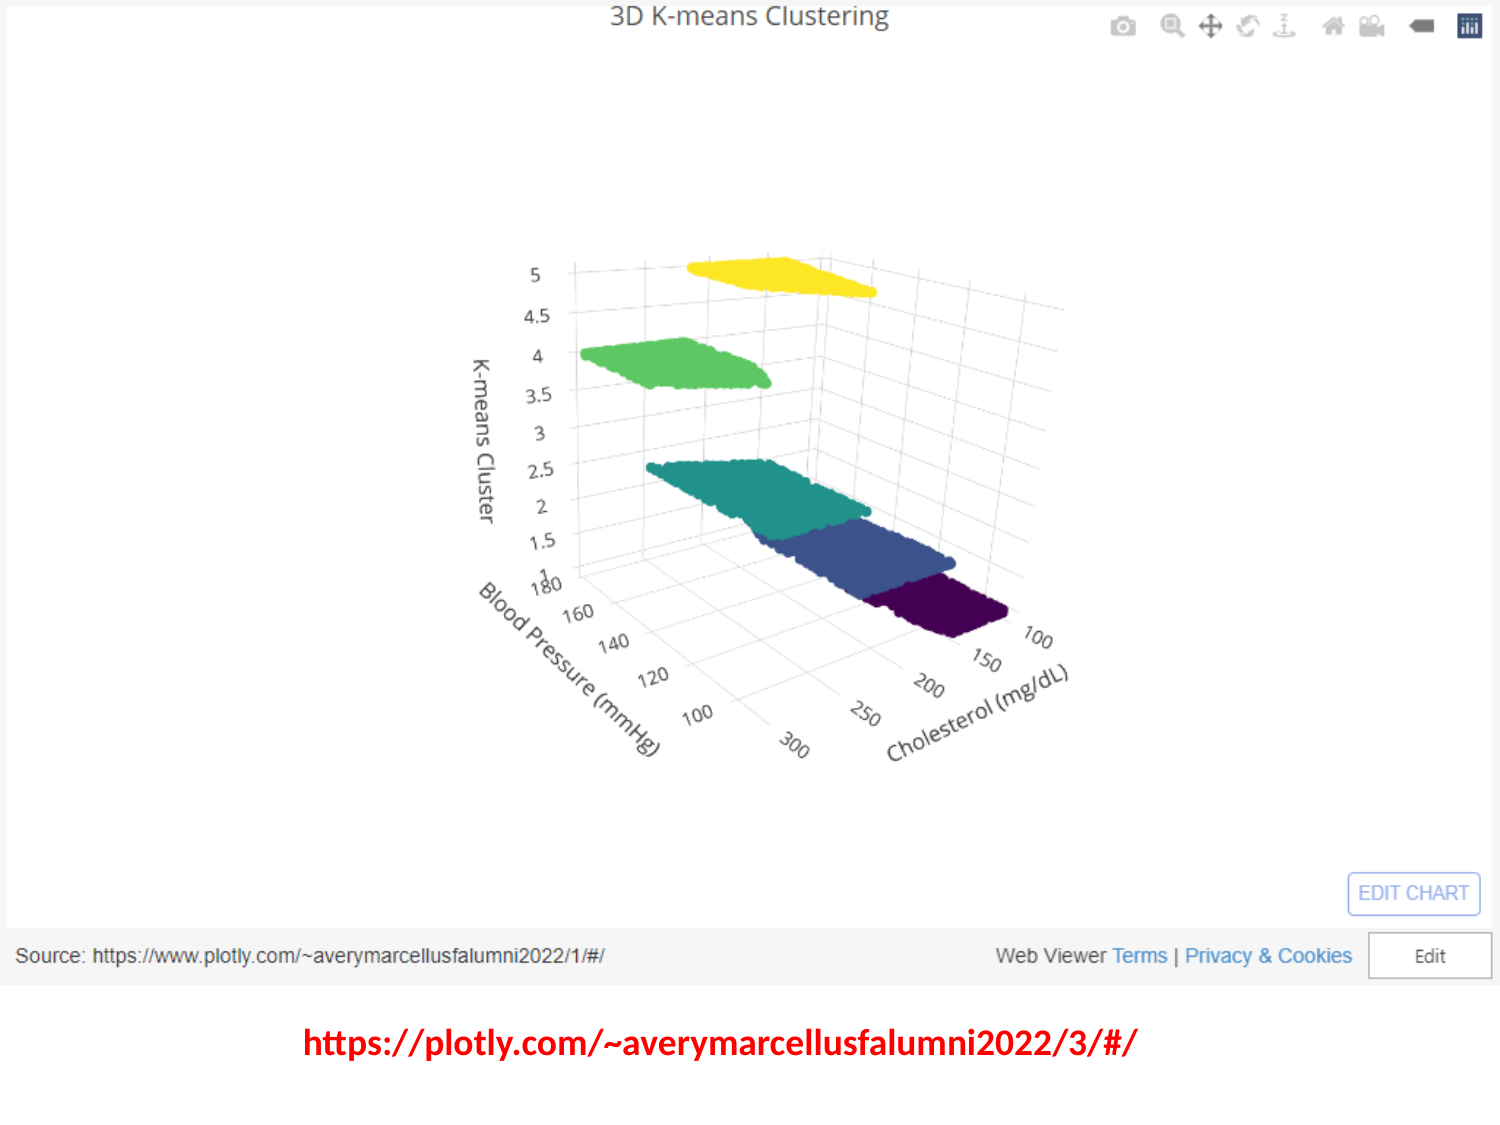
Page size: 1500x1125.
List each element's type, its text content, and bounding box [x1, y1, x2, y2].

text_box https://plotly.com/~averymarcellusfalumni2022/3/#/ [288, 1010, 1212, 1071]
picture [0, 0, 1500, 985]
